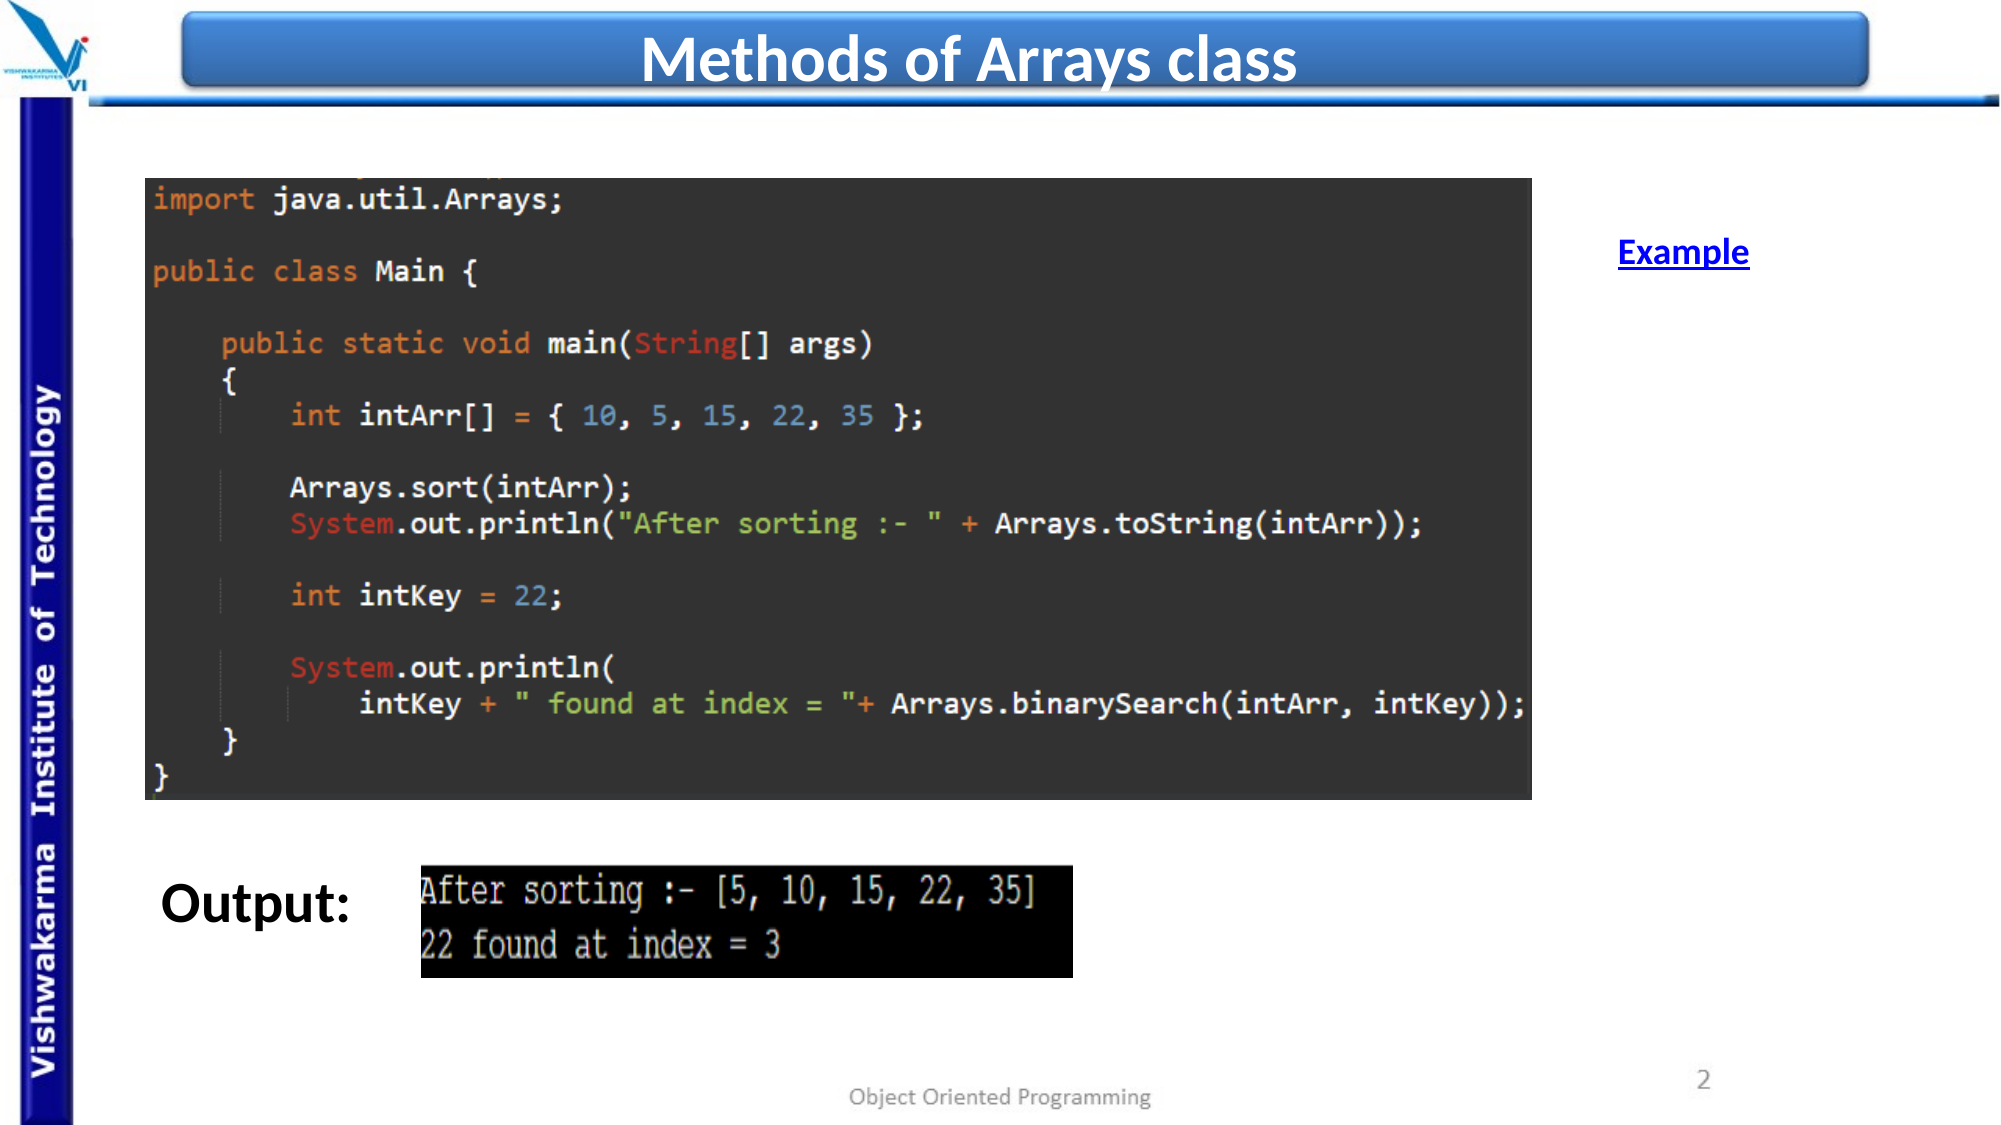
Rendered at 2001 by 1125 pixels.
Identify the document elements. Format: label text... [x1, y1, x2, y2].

text_box Output: [146, 857, 367, 942]
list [145, 178, 1532, 800]
title Methods of Arrays class [159, 30, 1780, 79]
picture [0, 0, 2001, 1125]
text_box Example [1603, 219, 1765, 280]
